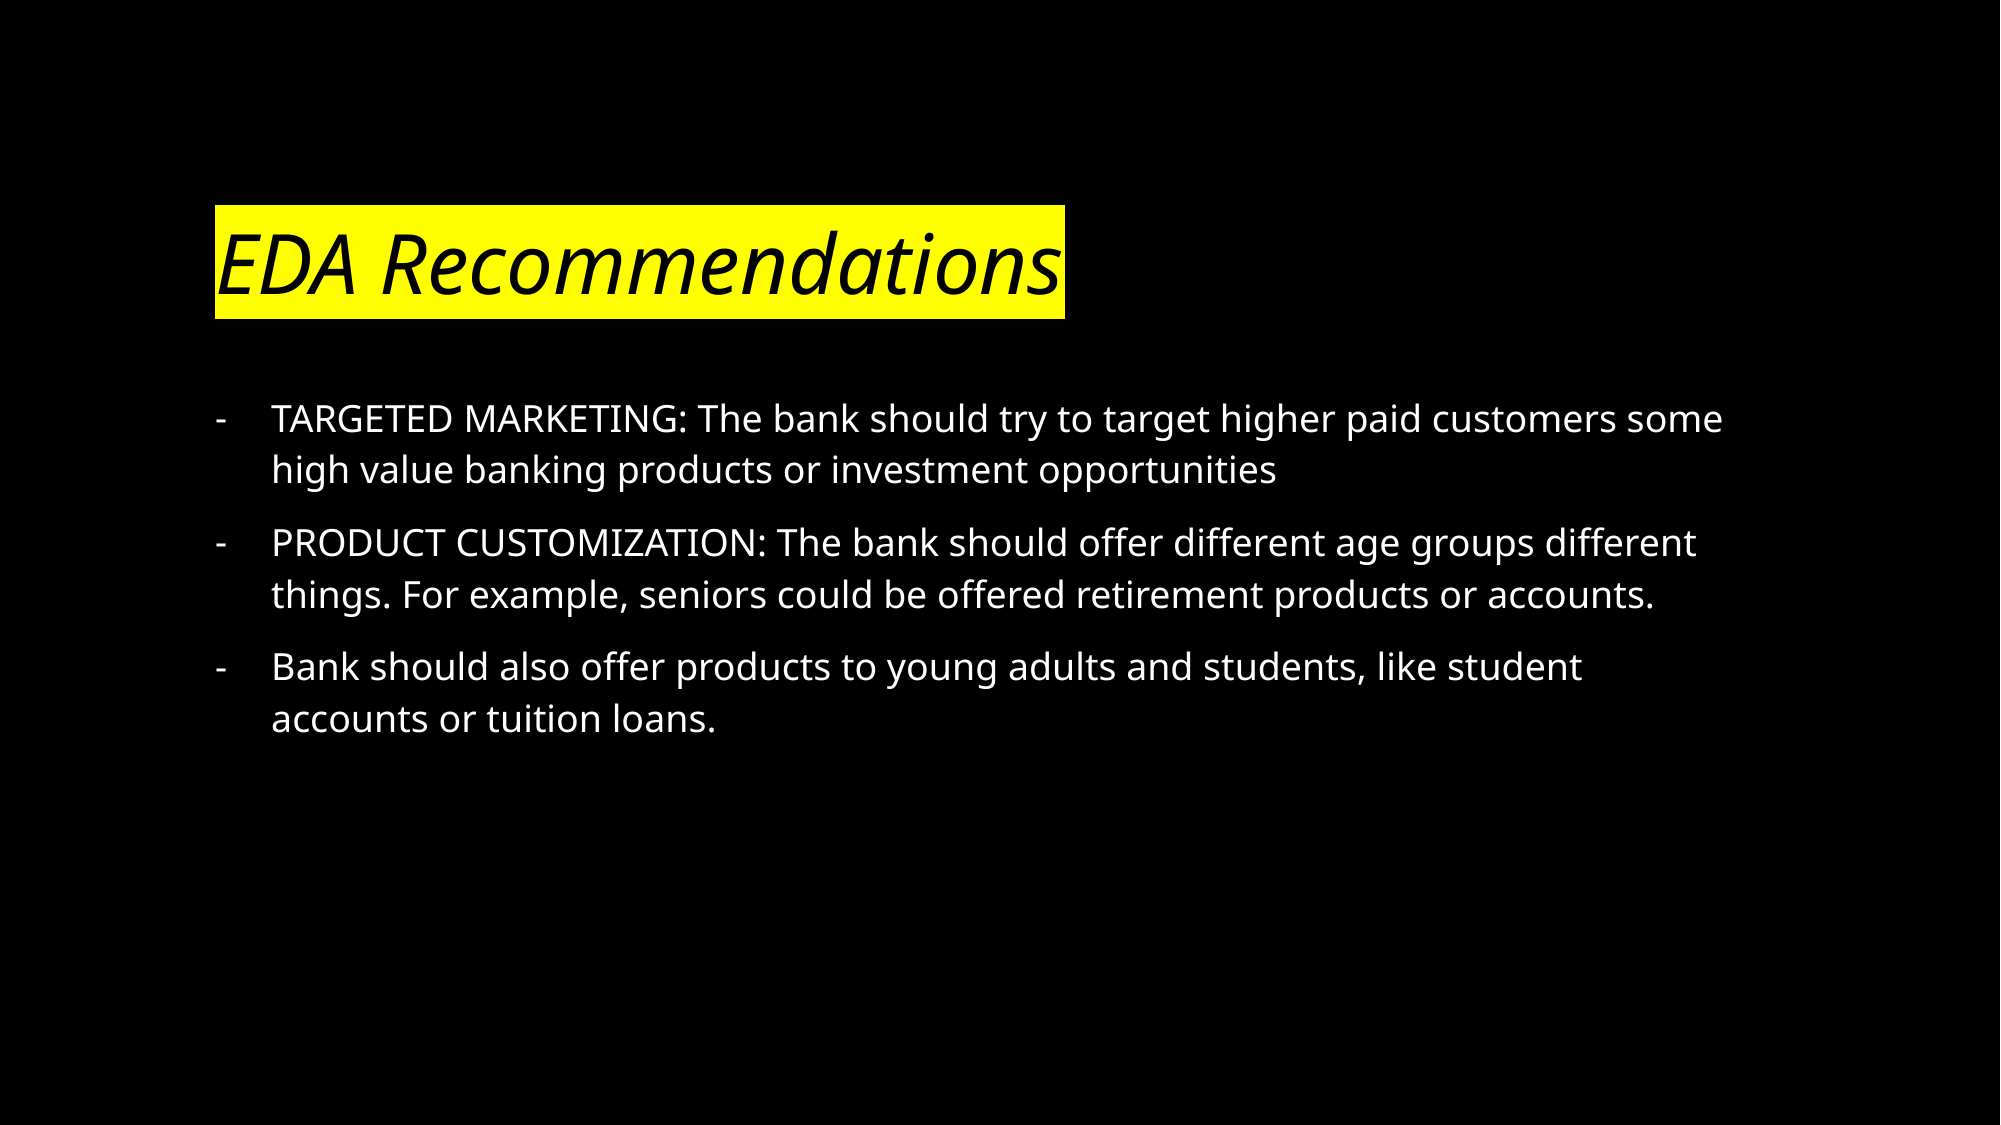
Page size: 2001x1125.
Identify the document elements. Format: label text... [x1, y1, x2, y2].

list TARGETED MARKETING: The bank should try to target higher paid customers some high value banking products or investment opportunities PRODUCT CUSTOMIZATION: The bank should offer different age groups different things. For example, seniors could be offered retirement products or accounts. Bank should also offer products to young adults and students, like student accounts or tuition loans. [200, 380, 1758, 1038]
title EDA Recommendations [200, 59, 1758, 319]
